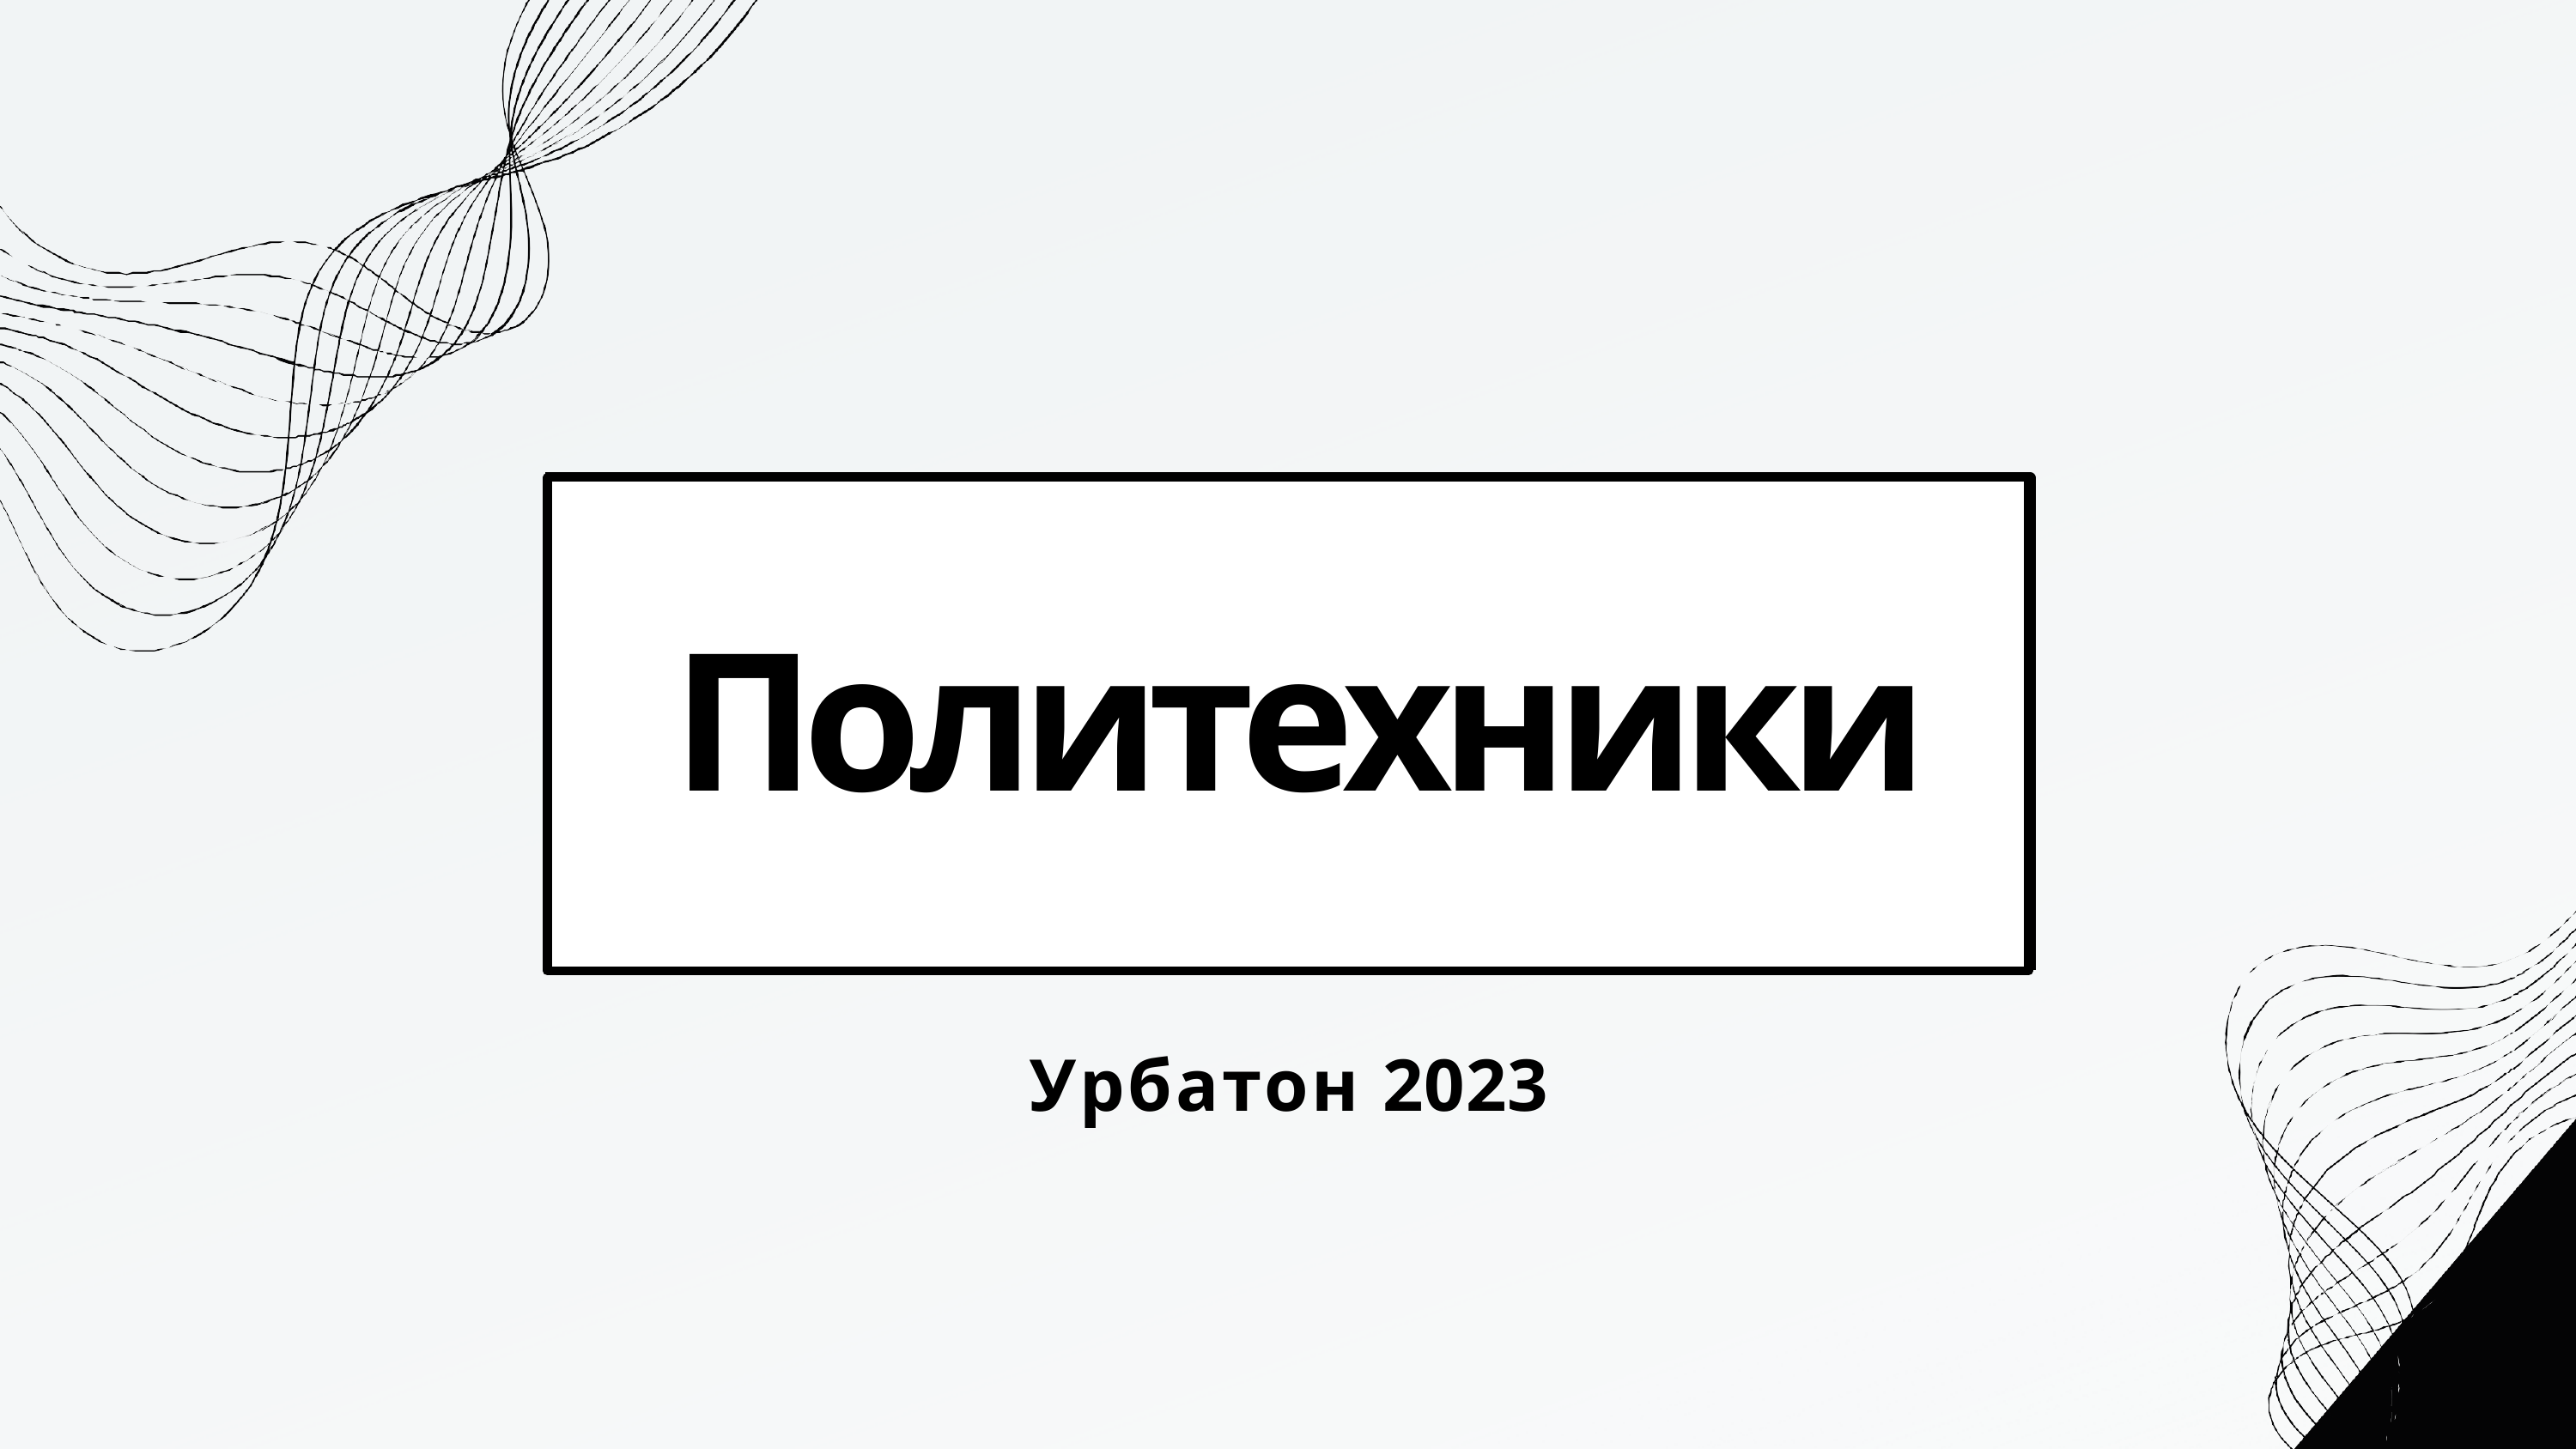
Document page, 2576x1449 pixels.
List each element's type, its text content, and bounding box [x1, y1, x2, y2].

text_box [545, 476, 2030, 973]
text_box Урбатон 2023 [907, 1038, 1669, 1126]
text_box Политехники [621, 597, 1986, 830]
picture [0, 0, 2576, 1449]
